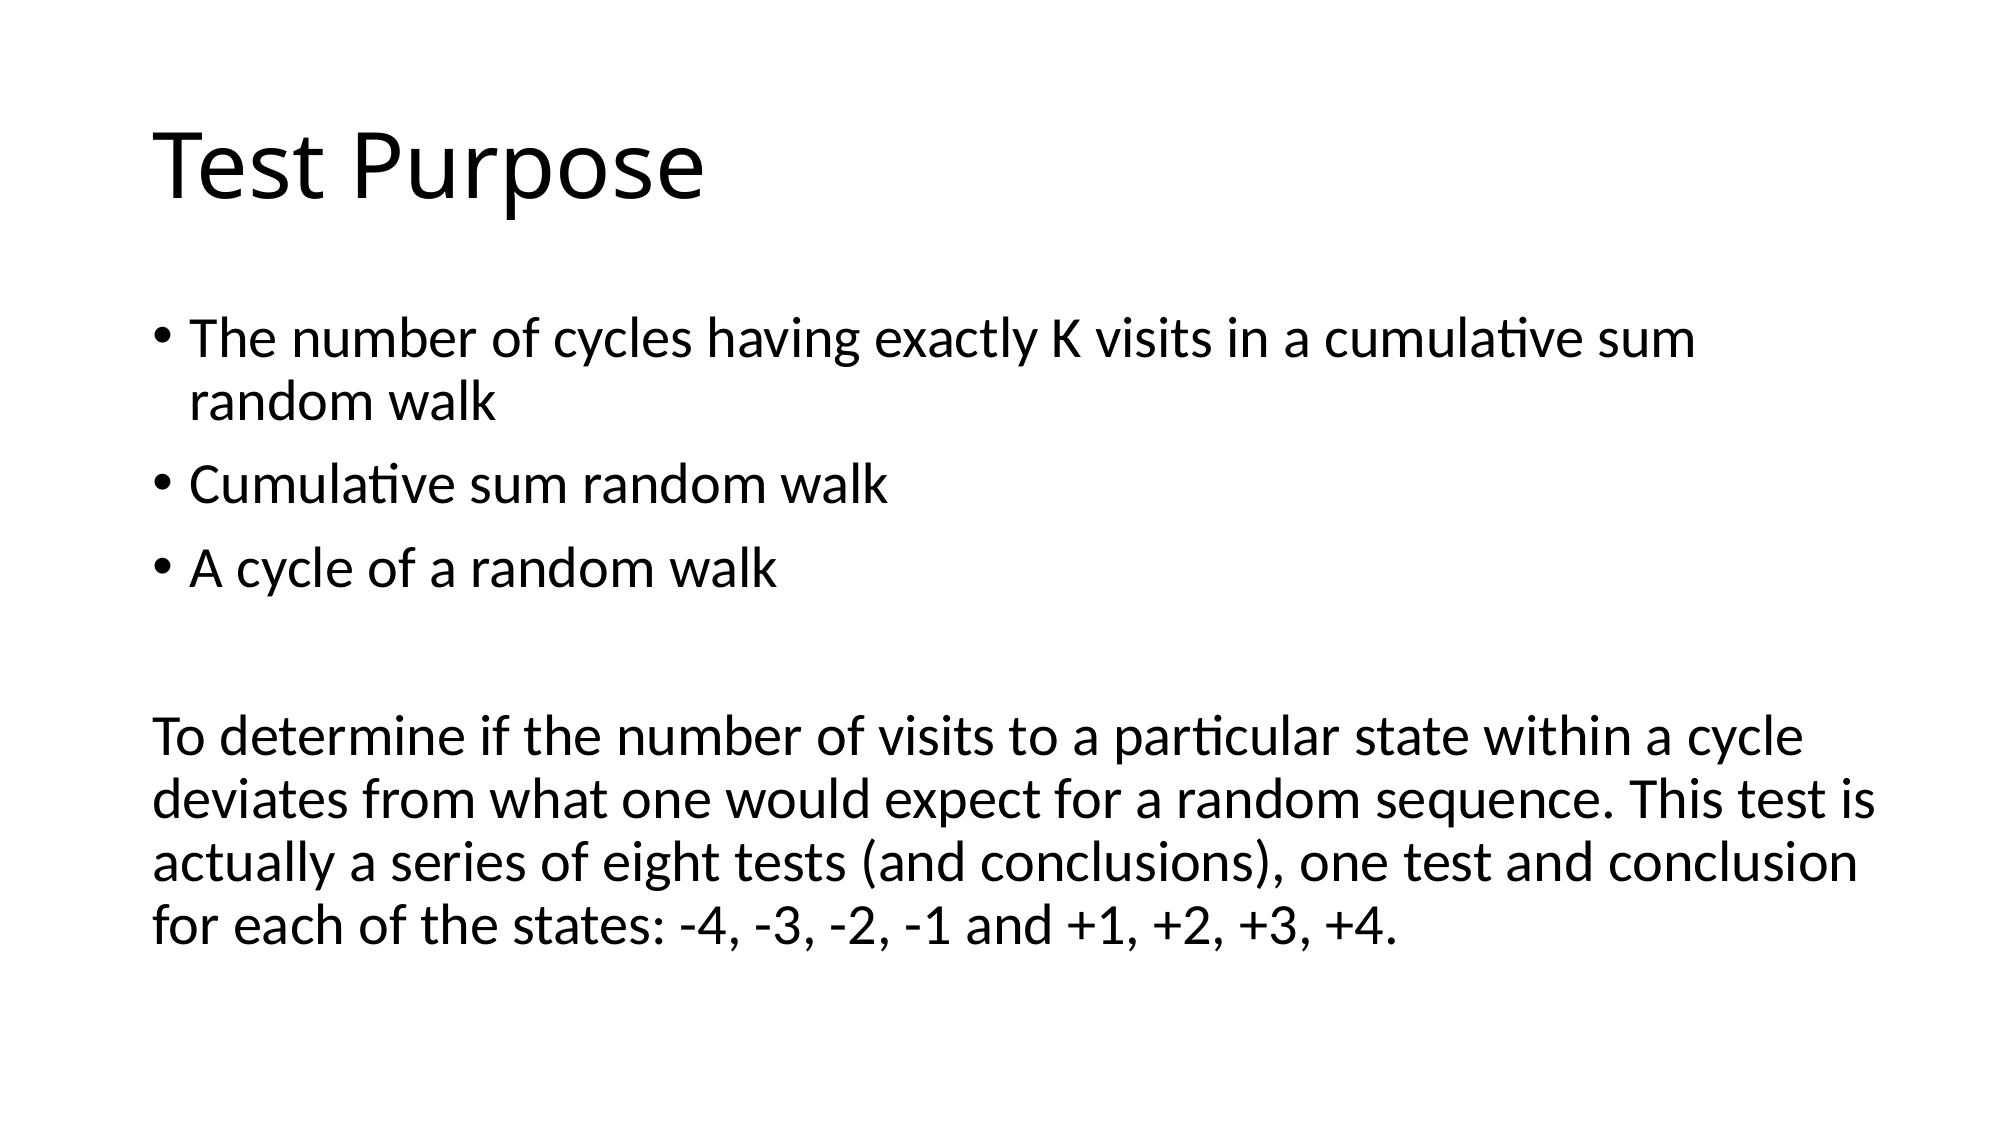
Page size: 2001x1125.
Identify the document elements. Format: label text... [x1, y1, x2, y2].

title Test Purpose [137, 59, 1863, 278]
list The number of cycles having exactly K visits in a cumulative sum random walk Cumulative sum random walk A cycle of a random walk To determine if the number of visits to a particular state within a cycle deviates from what one would expect for a random sequence. This test is actually a series of eight tests (and conclusions), one test and conclusion for each of the states: -4, -3, -2, -1 and +1, +2, +3, +4. [137, 299, 1905, 1066]
